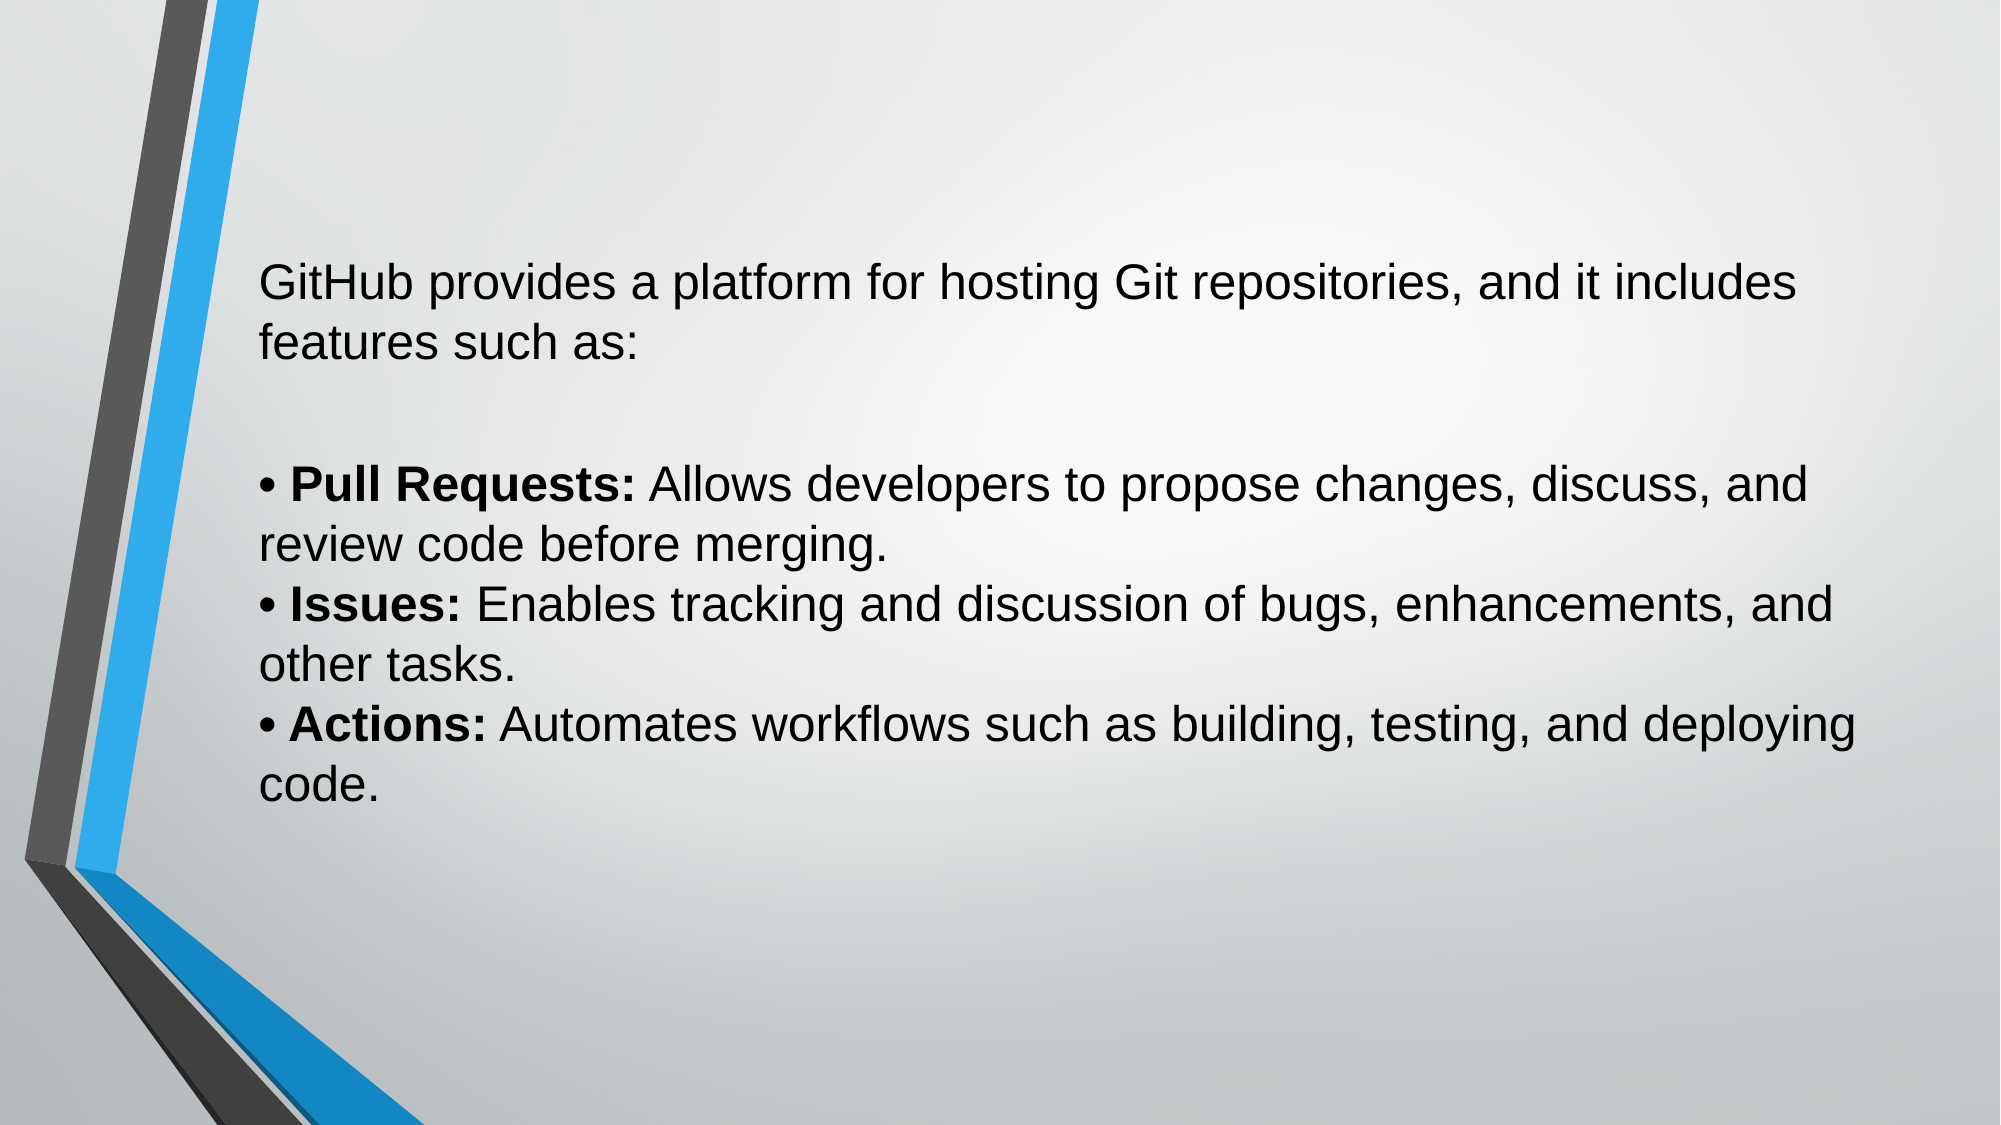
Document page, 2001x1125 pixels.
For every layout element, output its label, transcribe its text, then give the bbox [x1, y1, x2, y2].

list GitHub provides a platform for hosting Git repositories, and it includes features such as: • Pull Requests: Allows developers to propose changes, discuss, and review code before merging. • Issues: Enables tracking and discussion of bugs, enhancements, and other tasks. • Actions: Automates workflows such as building, testing, and deploying code. [243, 111, 1887, 950]
